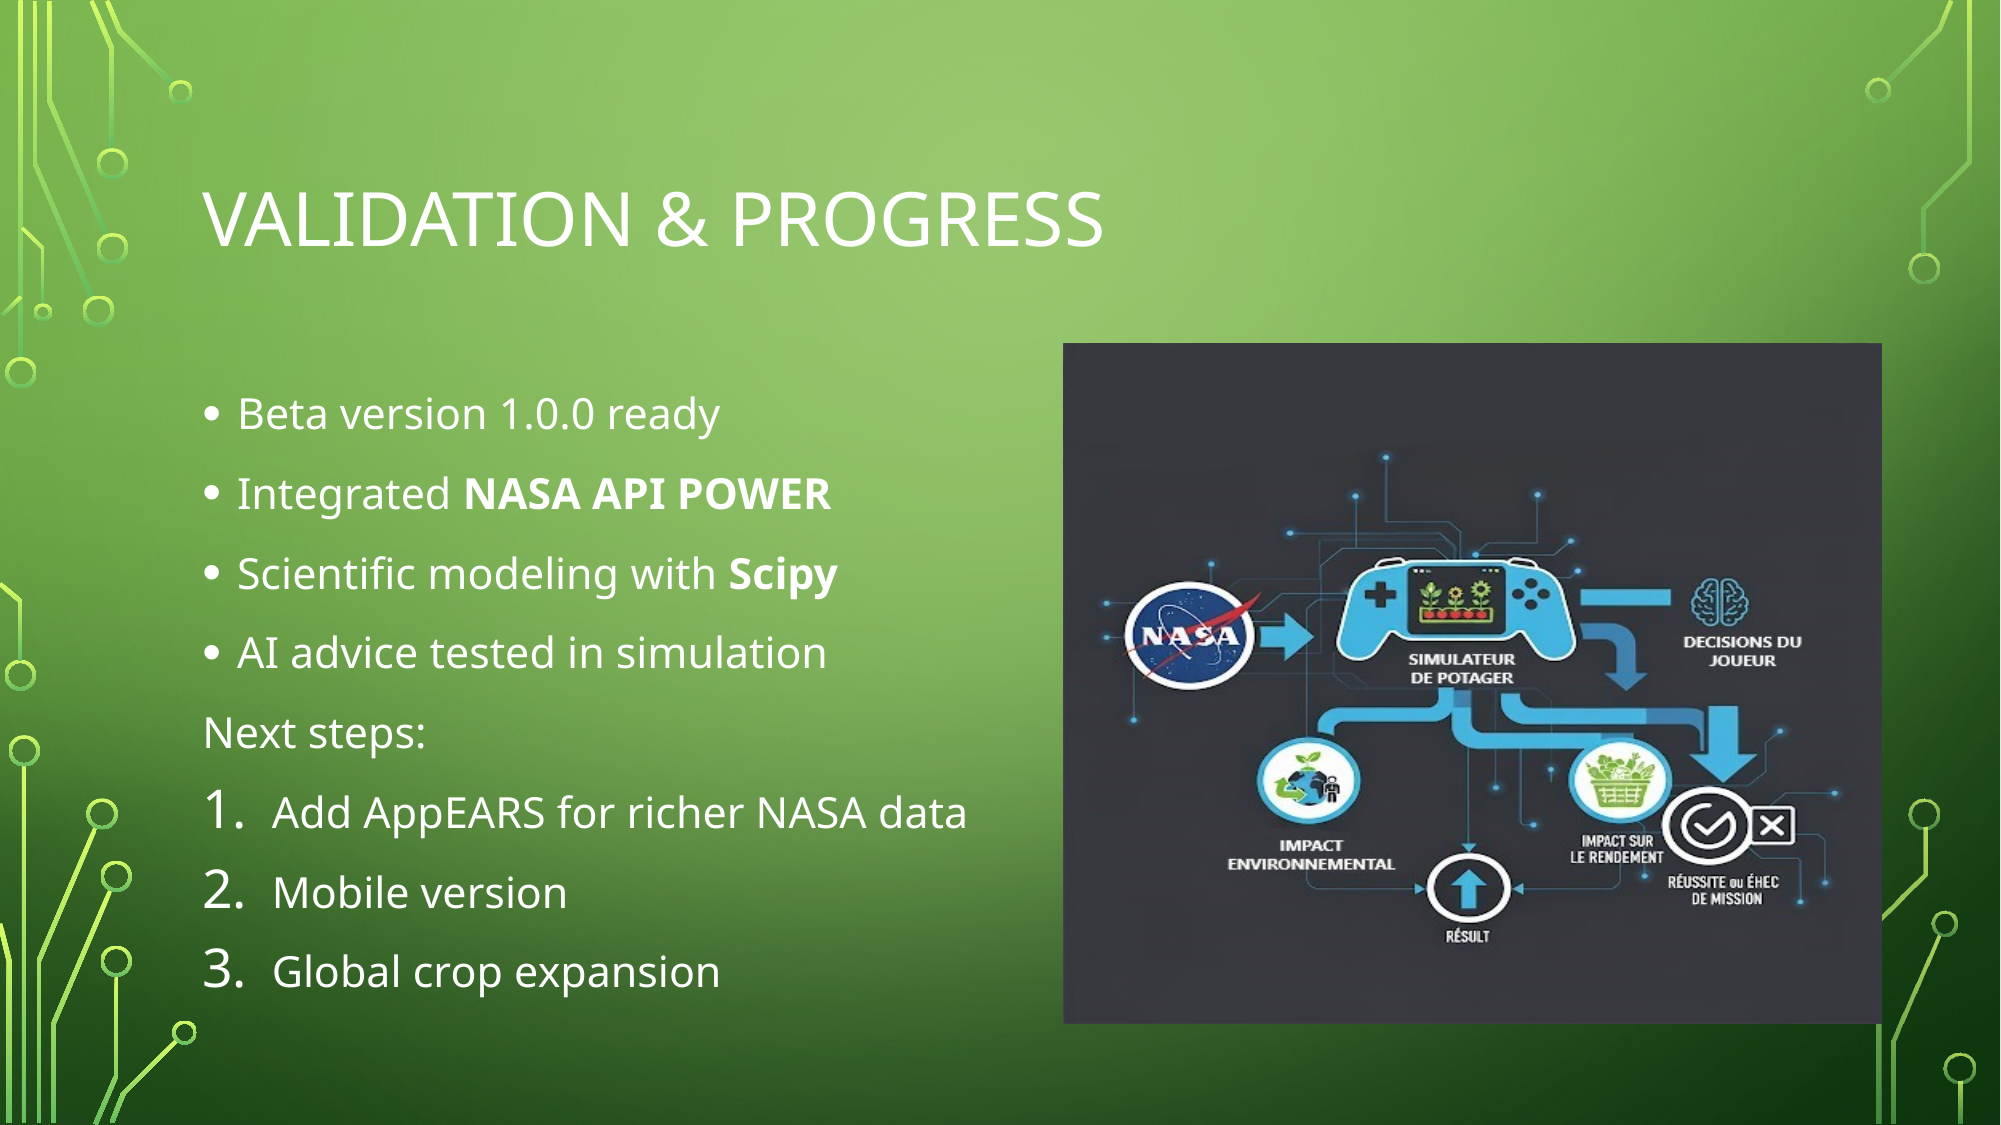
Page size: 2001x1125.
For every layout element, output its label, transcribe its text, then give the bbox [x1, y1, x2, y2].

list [1063, 343, 1883, 1024]
list Beta version 1.0.0 ready Integrated NASA API POWER Scientific modeling with Scipy AI advice tested in simulation Next steps: Add AppEARS for richer NASA data Mobile version Global crop expansion [187, 369, 988, 1024]
title Validation & Progress [187, 101, 1813, 344]
